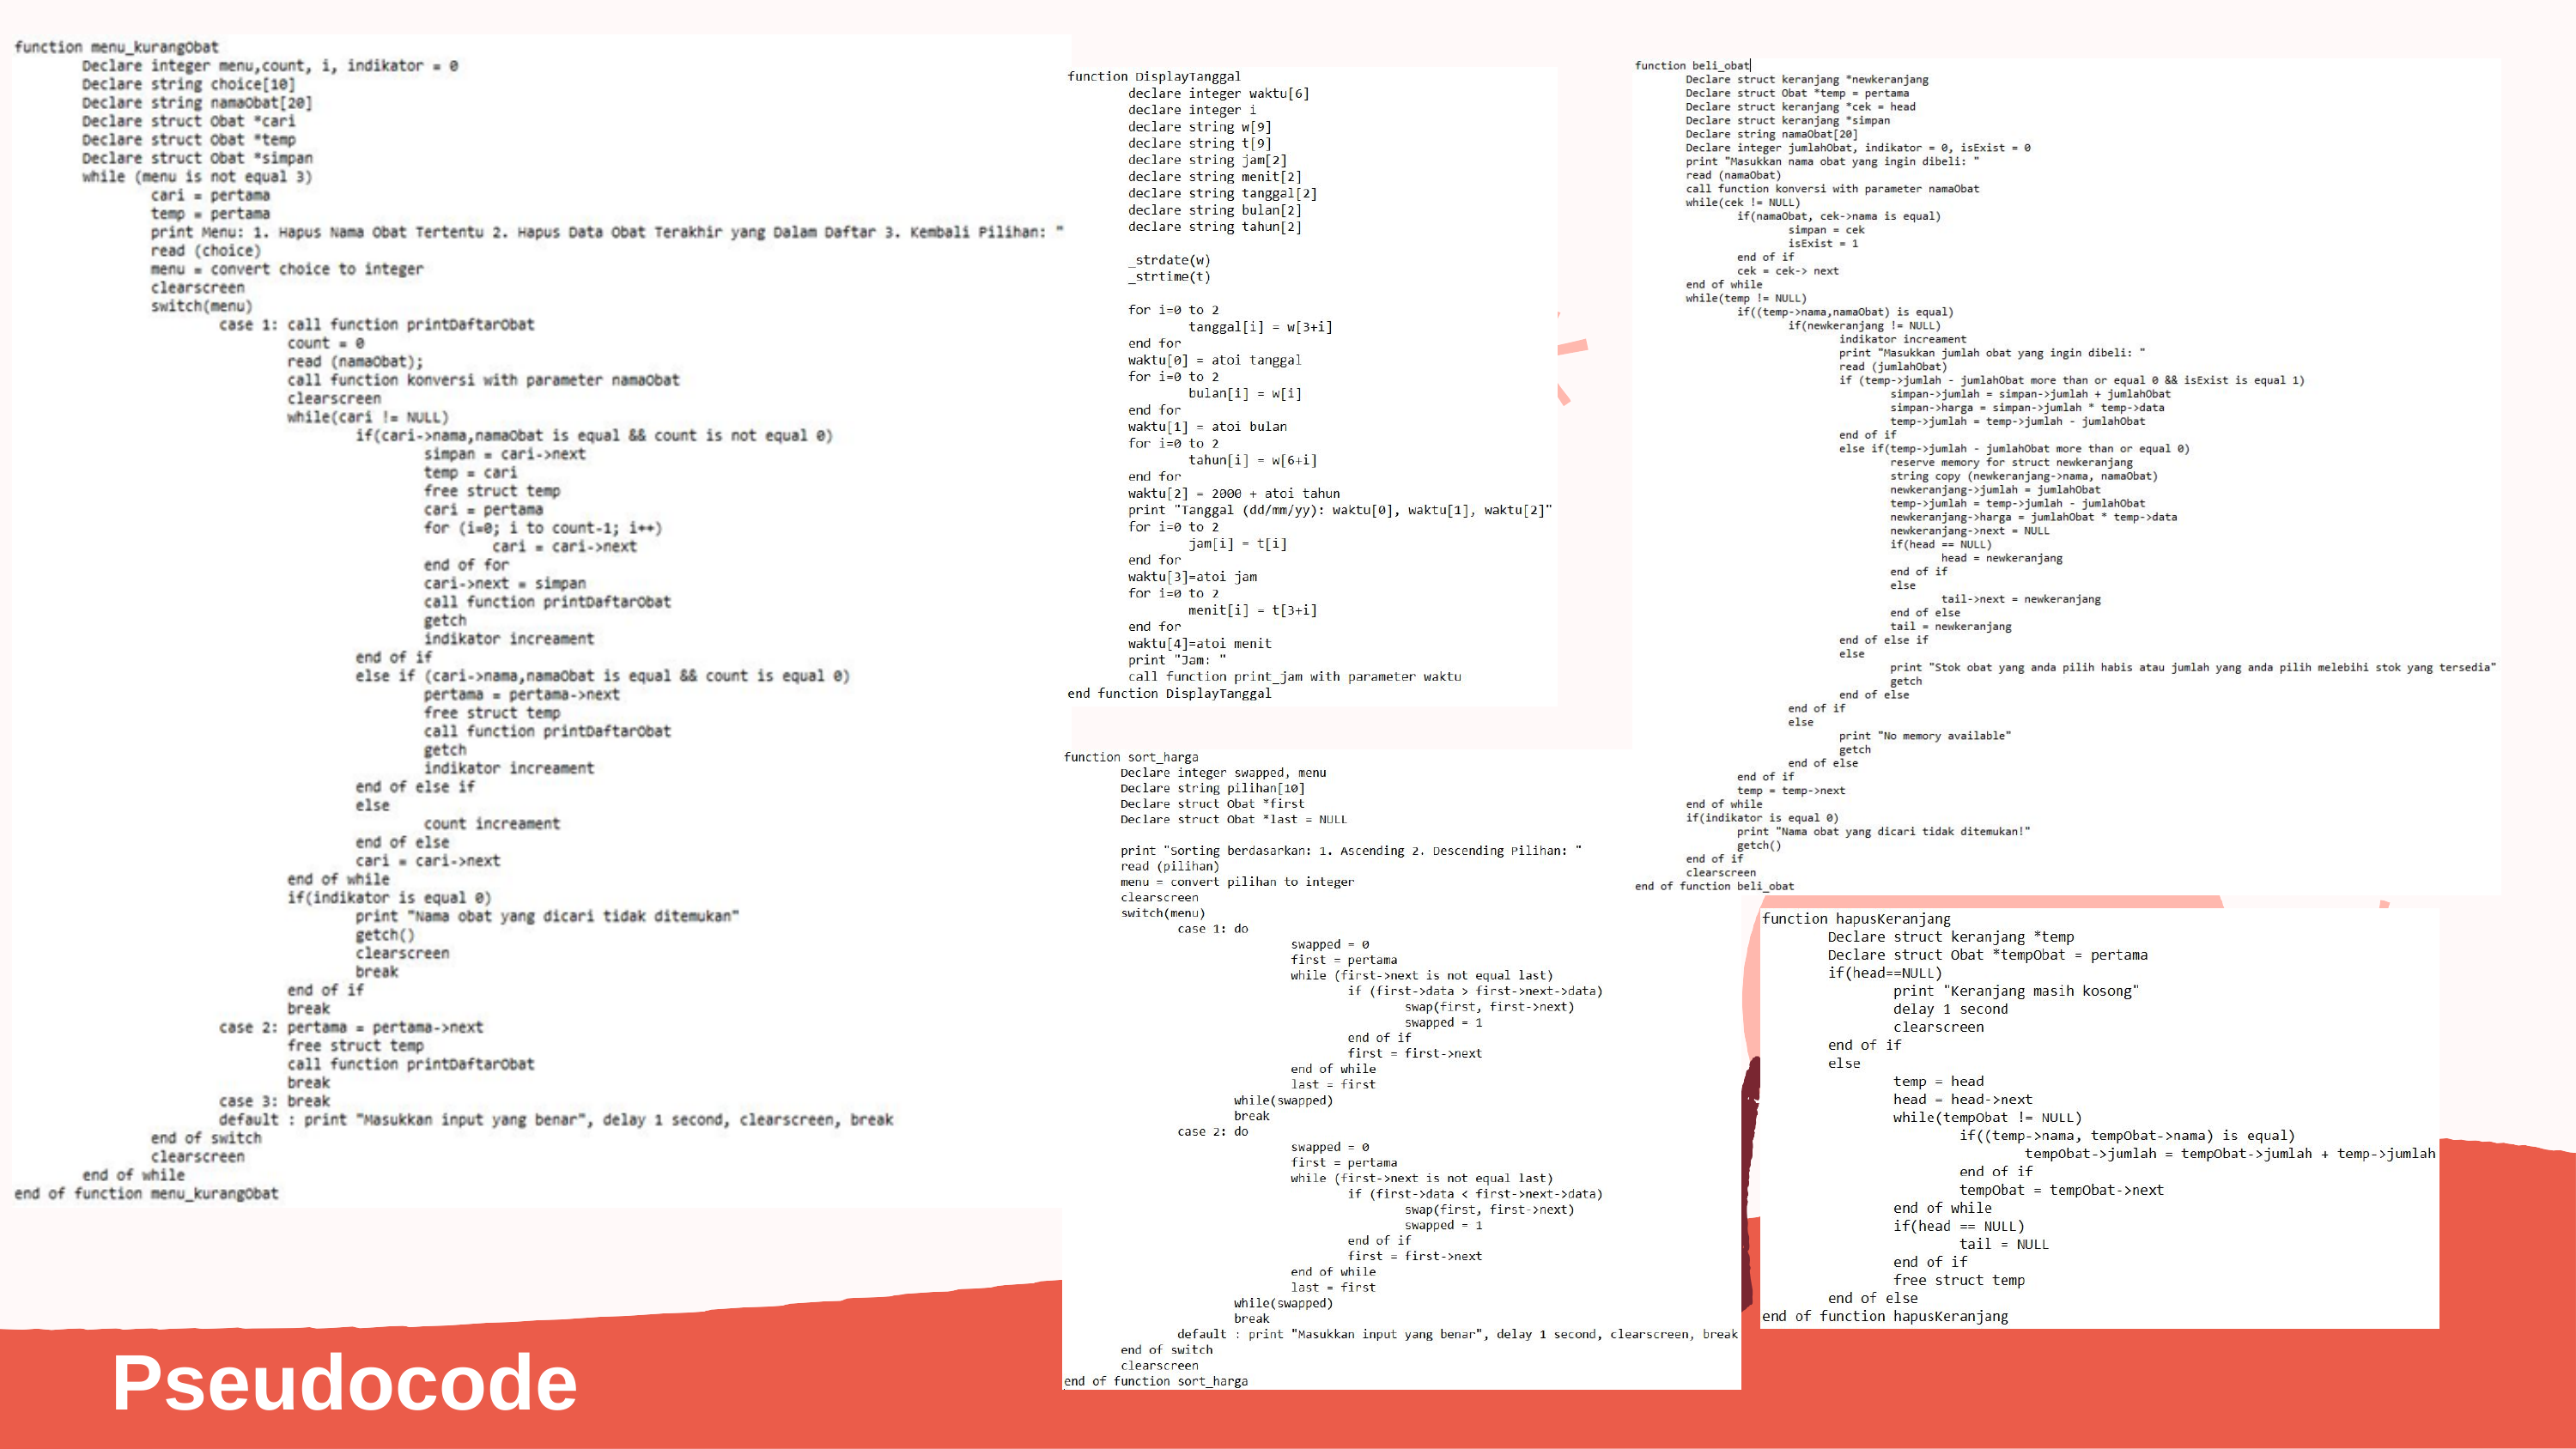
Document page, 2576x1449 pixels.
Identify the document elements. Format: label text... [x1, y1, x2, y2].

text_box Pseudocode [96, 1325, 1385, 1433]
text_box [1563, 390, 1571, 407]
text_box [0, 468, 2576, 1449]
picture [1760, 908, 2439, 1329]
picture [11, 34, 2501, 1391]
text_box [1563, 338, 1589, 355]
